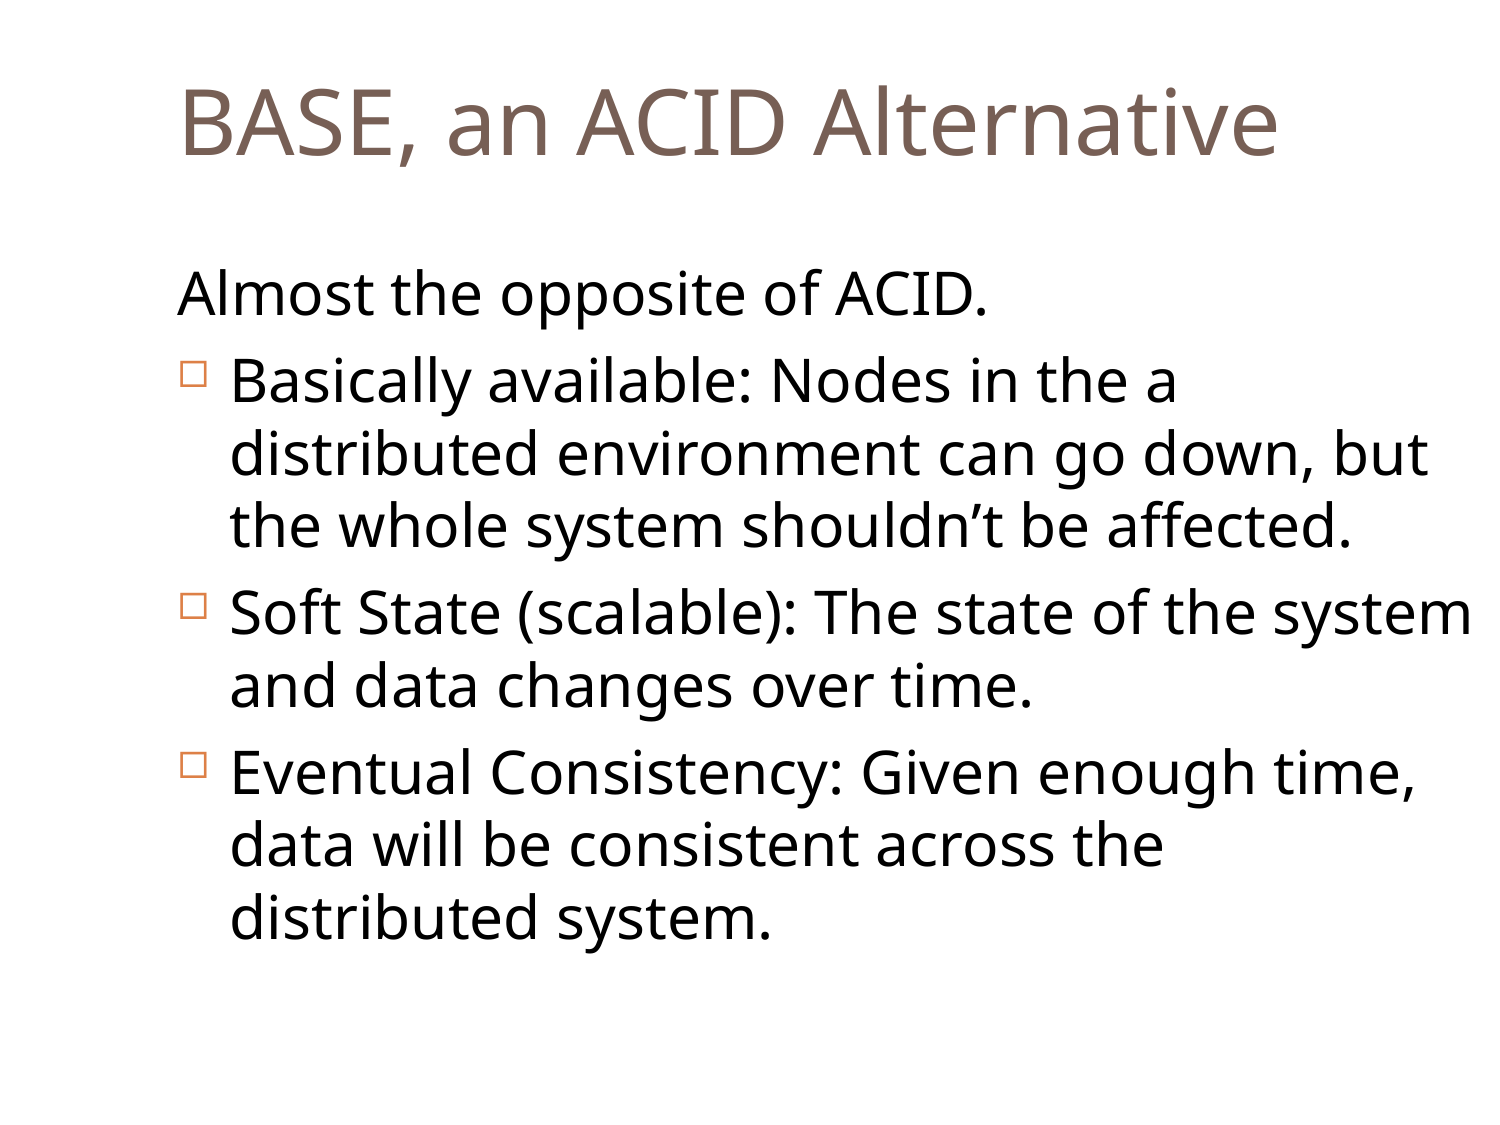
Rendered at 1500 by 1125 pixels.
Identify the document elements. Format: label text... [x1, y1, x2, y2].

list Almost the opposite of ACID. Basically available: Nodes in the a distributed environment can go down, but the whole system shouldn’t be affected. Soft State (scalable): The state of the system and data changes over time. Eventual Consistency: Given enough time, data will be consistent across the distributed system. [162, 247, 1500, 1125]
title BASE, an ACID Alternative [162, 37, 1500, 200]
